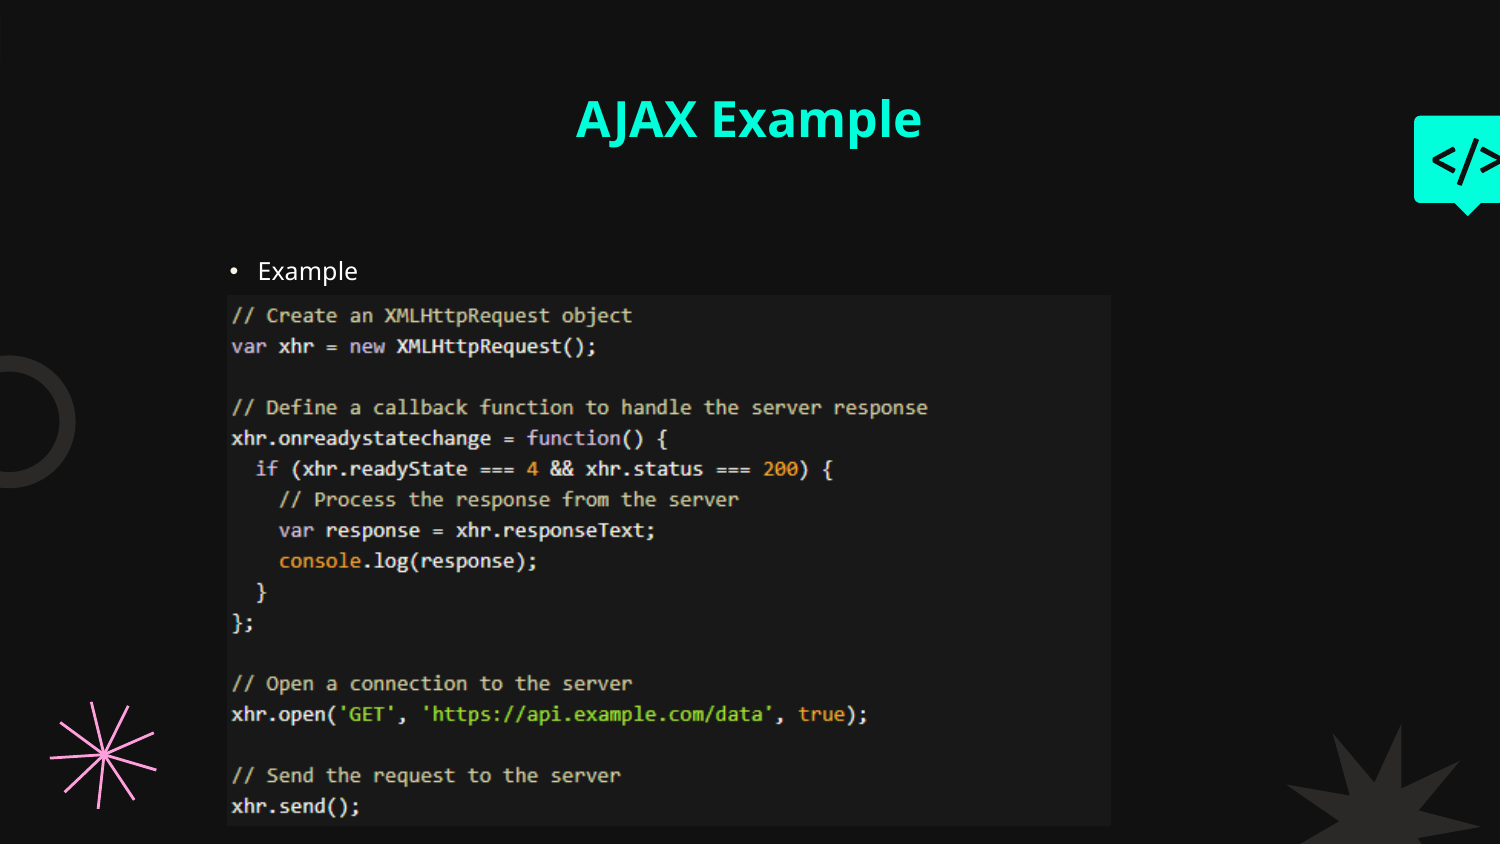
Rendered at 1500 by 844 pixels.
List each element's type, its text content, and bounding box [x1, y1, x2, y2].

picture [226, 293, 1112, 826]
title AJAX Example [118, 72, 1382, 167]
subtitle Example [189, 240, 1372, 823]
